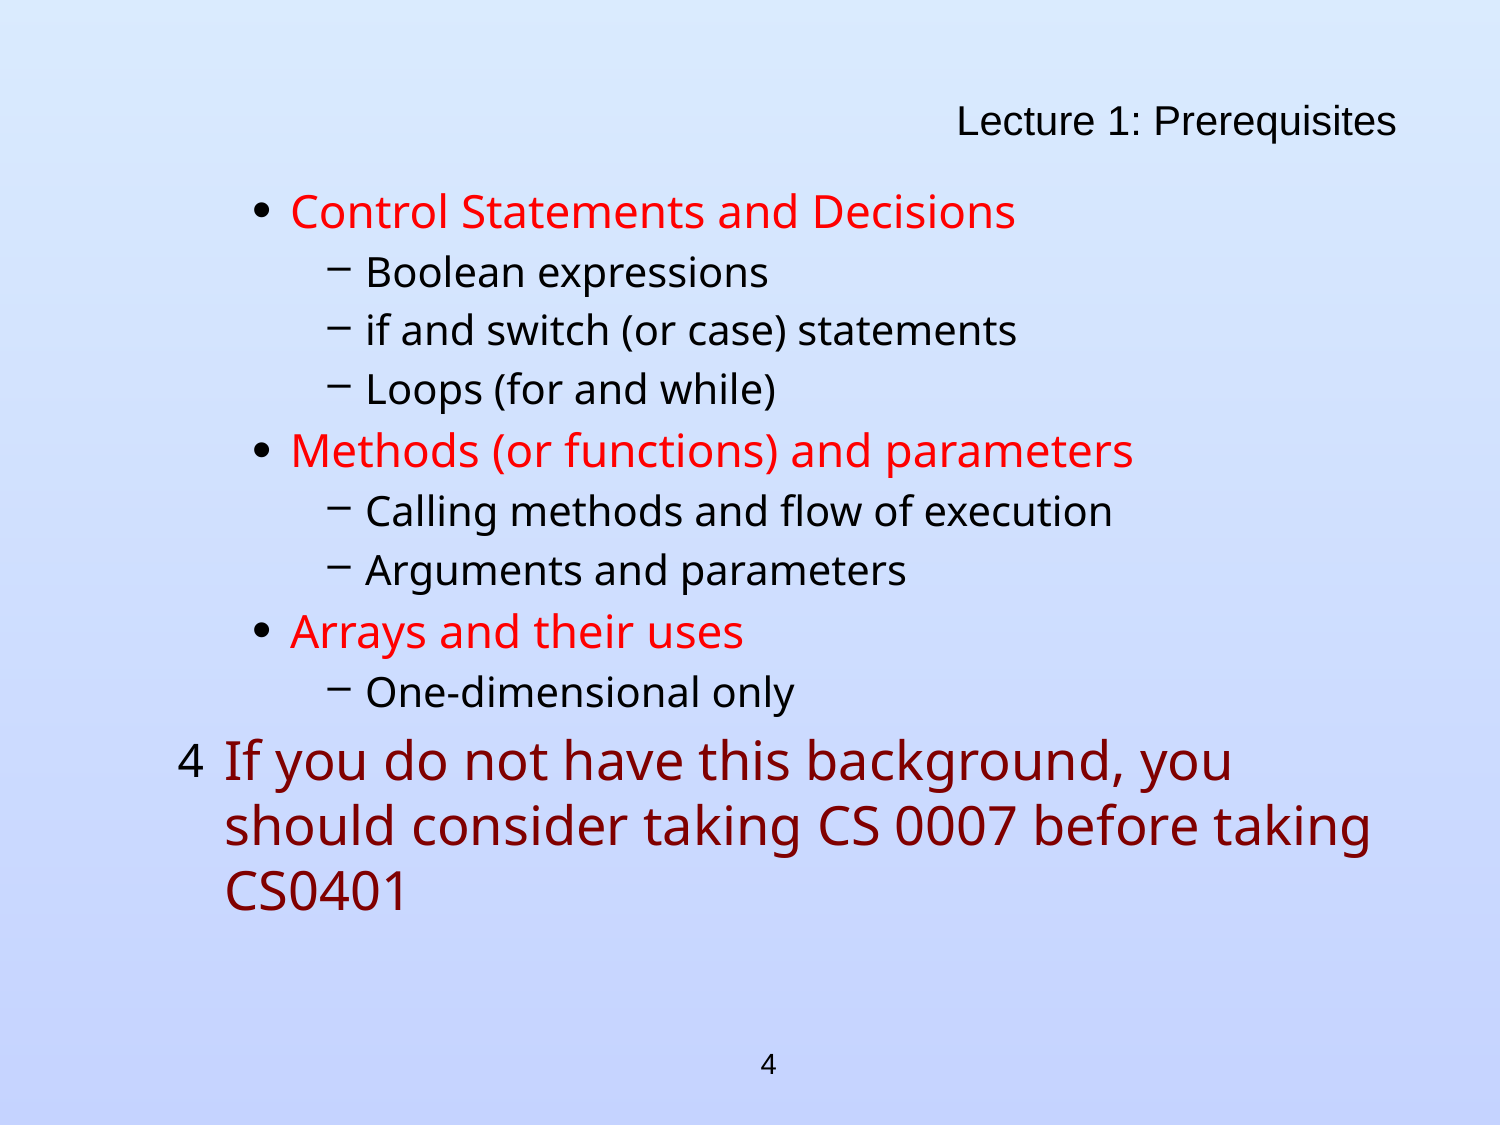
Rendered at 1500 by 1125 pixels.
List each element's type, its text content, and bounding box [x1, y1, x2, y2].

list Control Statements and Decisions Boolean expressions if and switch (or case) statements Loops (for and while) Methods (or functions) and parameters Calling methods and flow of execution Arguments and parameters Arrays and their uses One-dimensional only If you do not have this background, you should consider taking CS 0007 before taking CS0401 [87, 174, 1413, 1000]
title Lecture 1: Prerequisites [87, 99, 1413, 150]
slide_number 4 [612, 1024, 926, 1101]
